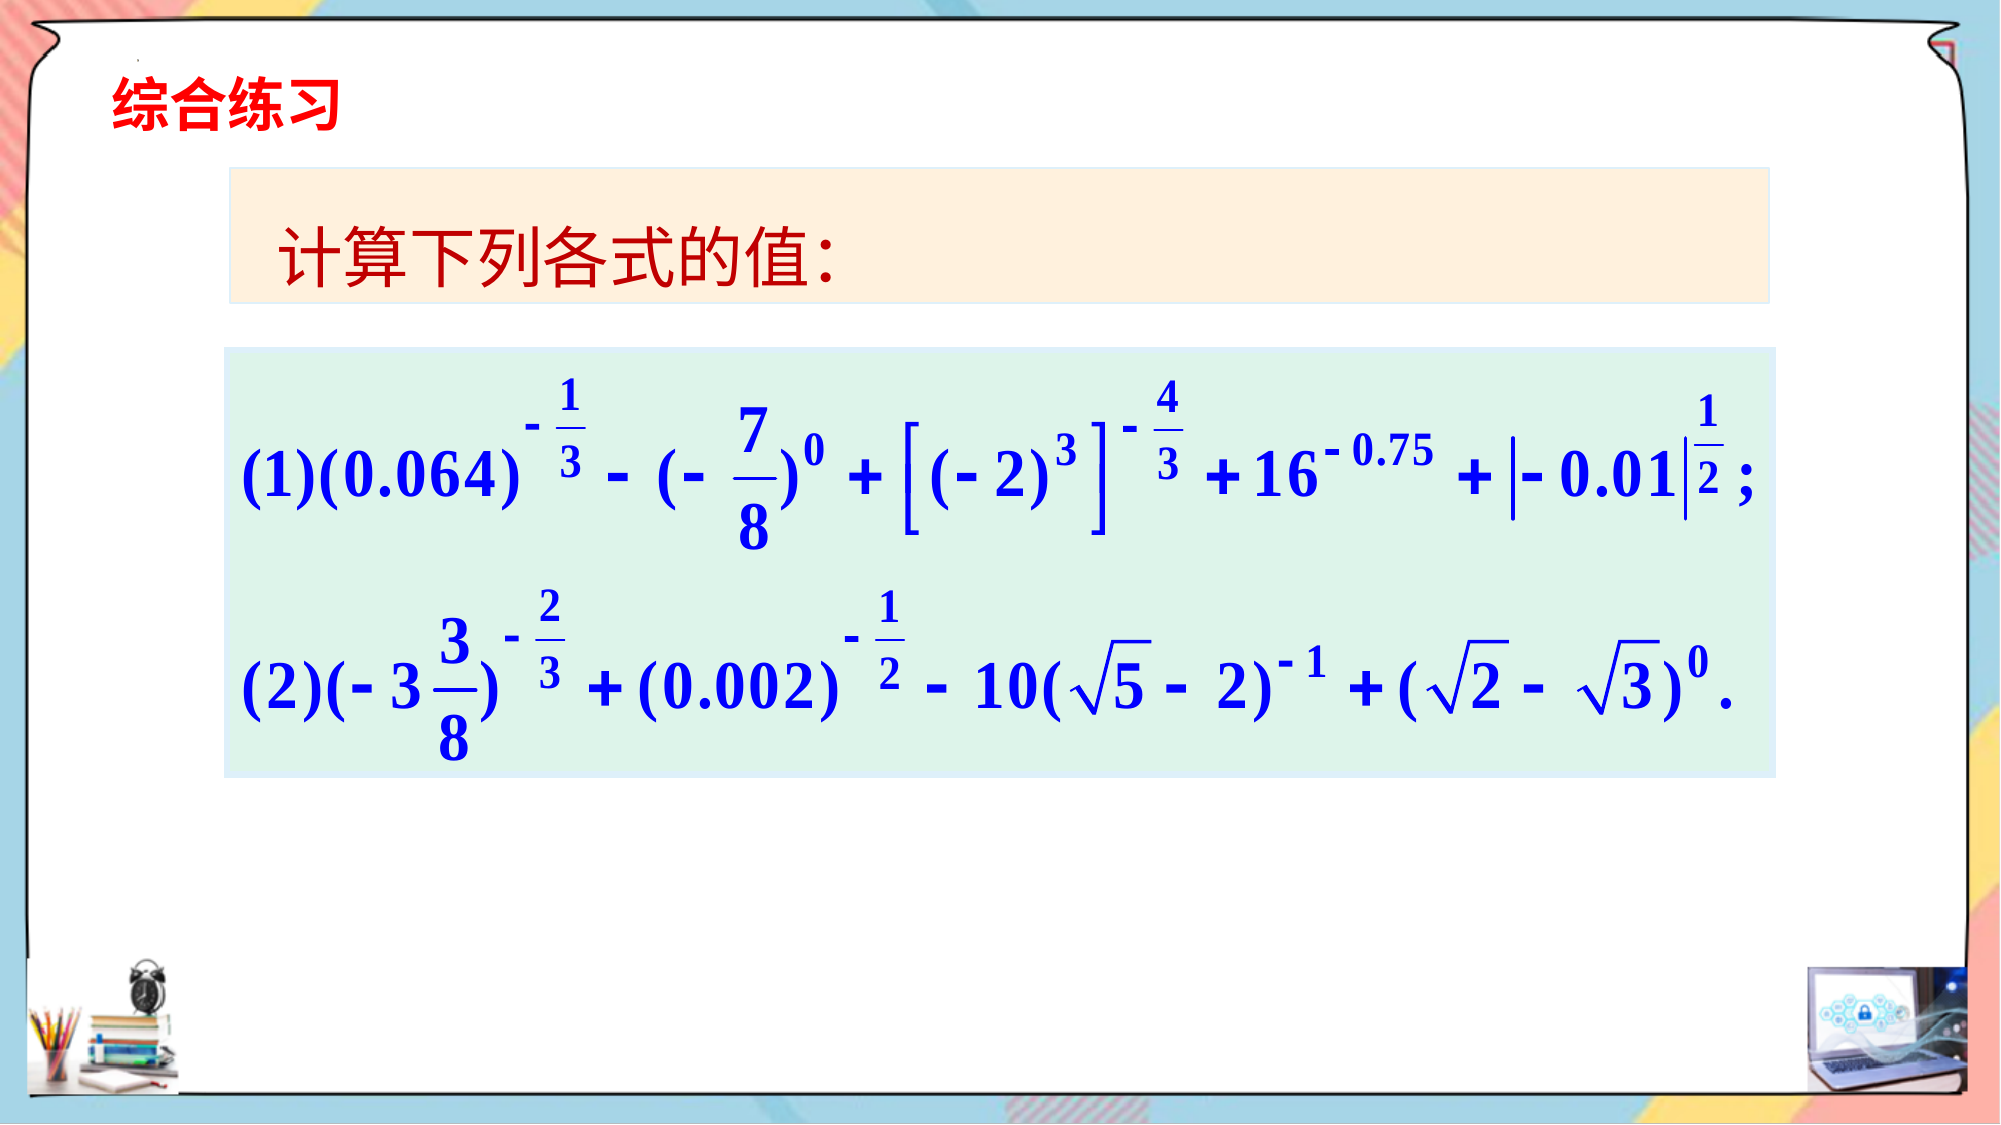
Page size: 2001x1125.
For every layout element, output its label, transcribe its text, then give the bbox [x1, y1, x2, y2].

text_box 计算下列各式的值： [230, 168, 1770, 303]
text_box 综合练习 [96, 60, 380, 146]
picture [0, 0, 2001, 1125]
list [230, 353, 1770, 772]
